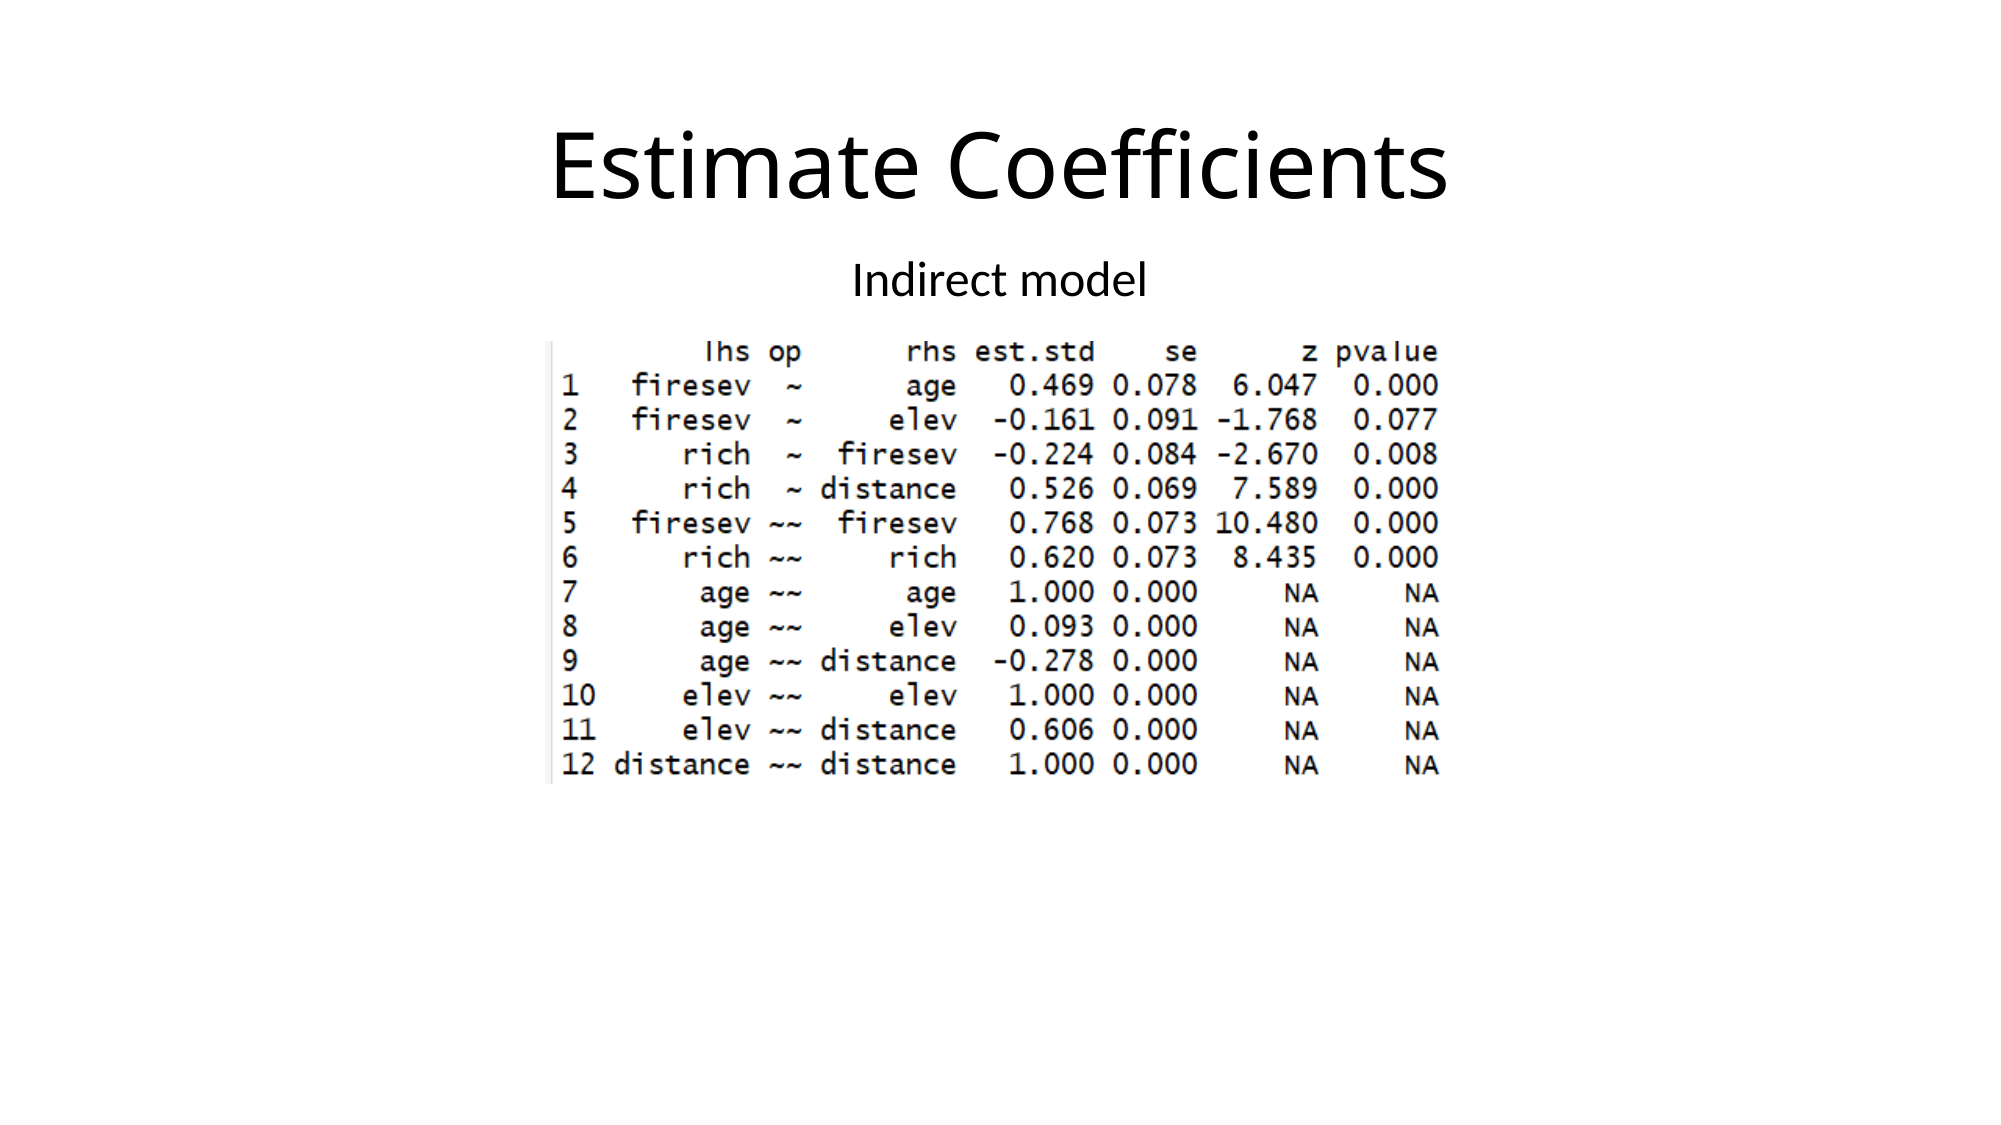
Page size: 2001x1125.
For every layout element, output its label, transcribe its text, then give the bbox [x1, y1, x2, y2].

text_box Indirect model [836, 239, 1164, 315]
picture [545, 341, 1455, 784]
title Estimate Coefficients [137, 59, 1863, 278]
